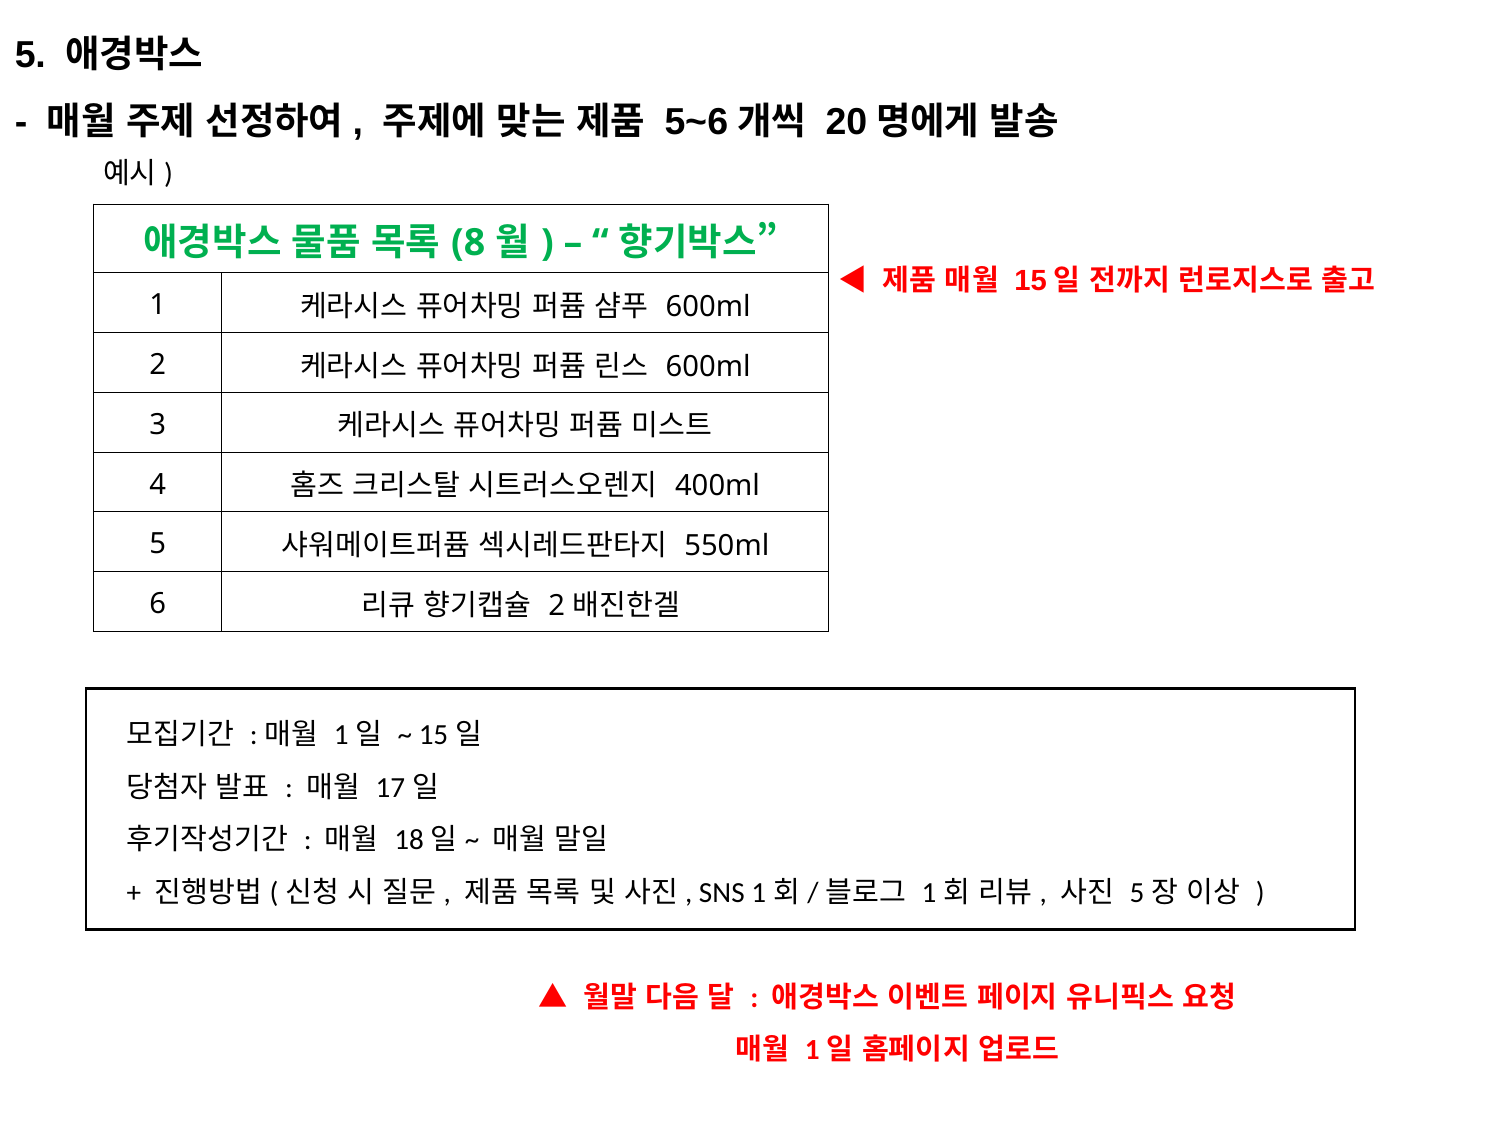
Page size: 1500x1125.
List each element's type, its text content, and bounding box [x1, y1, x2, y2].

table_cell 1 [94, 273, 221, 332]
table_cell 홈즈 크리스탈 시트러스오렌지 400ml [222, 453, 828, 511]
table_cell 5 [94, 512, 221, 571]
table_cell 3 [94, 393, 221, 452]
text_box 예시) [88, 147, 254, 198]
table_cell 케라시스 퓨어차밍 퍼퓸 샴푸 600ml [222, 273, 823, 332]
text_box [85, 687, 1356, 931]
table_cell 2 [94, 333, 221, 392]
text_box ◀ 제품 매월 15일 전까지 런로지스로 출고 [823, 235, 1500, 461]
text_box 모집기간 :매월 1일 ~ 15일 당첨자 발표 : 매월 17일 후기작성기간 : 매월 18일~ 매월 말일 + 진행방법(신청 시 질문, 제품 목록 및 사진, SNS 1회/블로그 1회 리뷰, 사진 5장 이상 ) ▲ 월말 다음 달 : 애경박스 이벤트 페이지 유니픽스 요청 매월 1일 홈페이지 업로드 [111, 690, 1419, 1125]
table_cell 샤워메이트퍼퓸 섹시레드판타지 550ml [222, 512, 828, 571]
text_box 5. 애경박스 - 매월 주제 선정하여, 주제에 맞는 제품 5~6개씩 20명에게 발송 [0, 0, 1500, 150]
table_cell 케라시스 퓨어차밍 퍼퓸 린스 600ml [222, 333, 823, 392]
table_cell 6 [94, 572, 221, 631]
table_cell 리큐 향기캡슐 2배진한겔 [222, 572, 828, 631]
table_cell 케라시스 퓨어차밍 퍼퓸 미스트 [222, 393, 823, 452]
table_header 애경박스 물품 목록(8월) – “향기박스” [94, 205, 828, 272]
table_cell 4 [94, 453, 221, 511]
